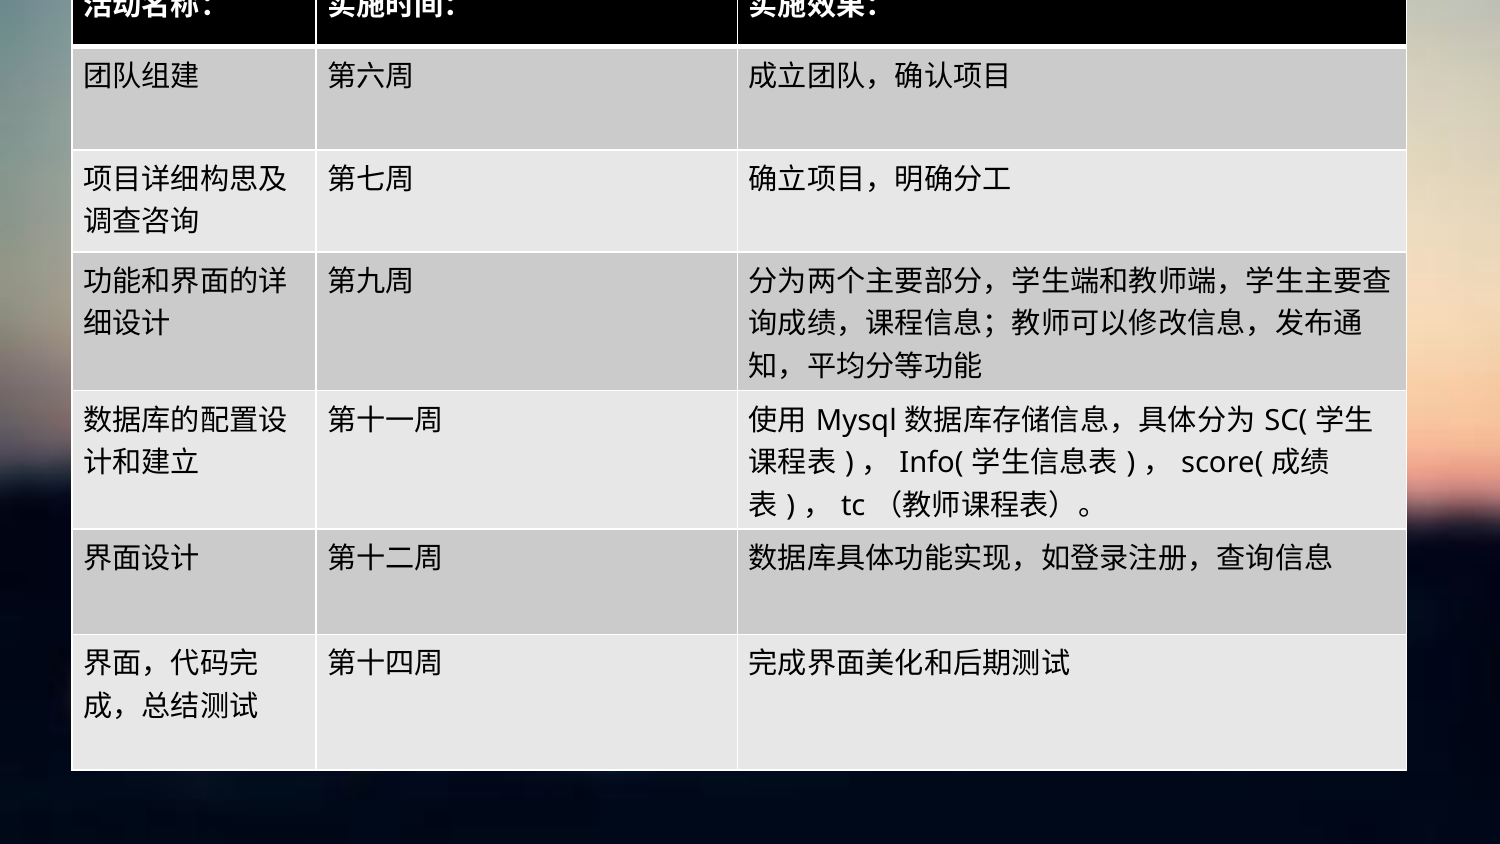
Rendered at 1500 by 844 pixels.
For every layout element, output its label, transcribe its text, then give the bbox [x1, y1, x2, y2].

table_cell 数据库的配置设计和建立 [73, 391, 315, 528]
text_box 项目实施情况 [525, 0, 1211, 7]
table_cell 功能和界面的详细设计 [73, 253, 315, 390]
table_cell 确立项目，明确分工 [738, 151, 1406, 251]
table_cell 项目详细构思及调查咨询 [73, 151, 315, 251]
table_cell 第六周 [317, 49, 737, 149]
table_header 实施效果： [738, 0, 1406, 44]
table_cell 团队组建 [73, 49, 315, 149]
table_cell 分为两个主要部分，学生端和教师端，学生主要查询成绩，课程信息；教师可以修改信息，发布通知，平均分等功能 [738, 253, 1406, 390]
table_cell 第十一周 [317, 391, 737, 528]
table_header 实施时间： [317, 0, 737, 44]
picture [0, 0, 1500, 844]
table_cell 界面设计 [73, 530, 315, 634]
table_cell 使用Mysql数据库存储信息，具体分为SC(学生课程表)，Info(学生信息表)，score(成绩表)，tc（教师课程表）。 [738, 391, 1406, 528]
table_cell 第九周 [317, 253, 737, 390]
table_header 活动名称： [73, 0, 315, 44]
table_cell 第十四周 [317, 635, 737, 769]
table_cell 完成界面美化和后期测试 [738, 635, 1406, 769]
table_cell 第七周 [317, 151, 737, 251]
table_cell 成立团队，确认项目 [738, 49, 1406, 149]
table_cell 数据库具体功能实现，如登录注册，查询信息 [738, 530, 1406, 634]
table_cell 第十二周 [317, 530, 737, 634]
table_cell 界面，代码完成，总结测试 [73, 635, 315, 769]
